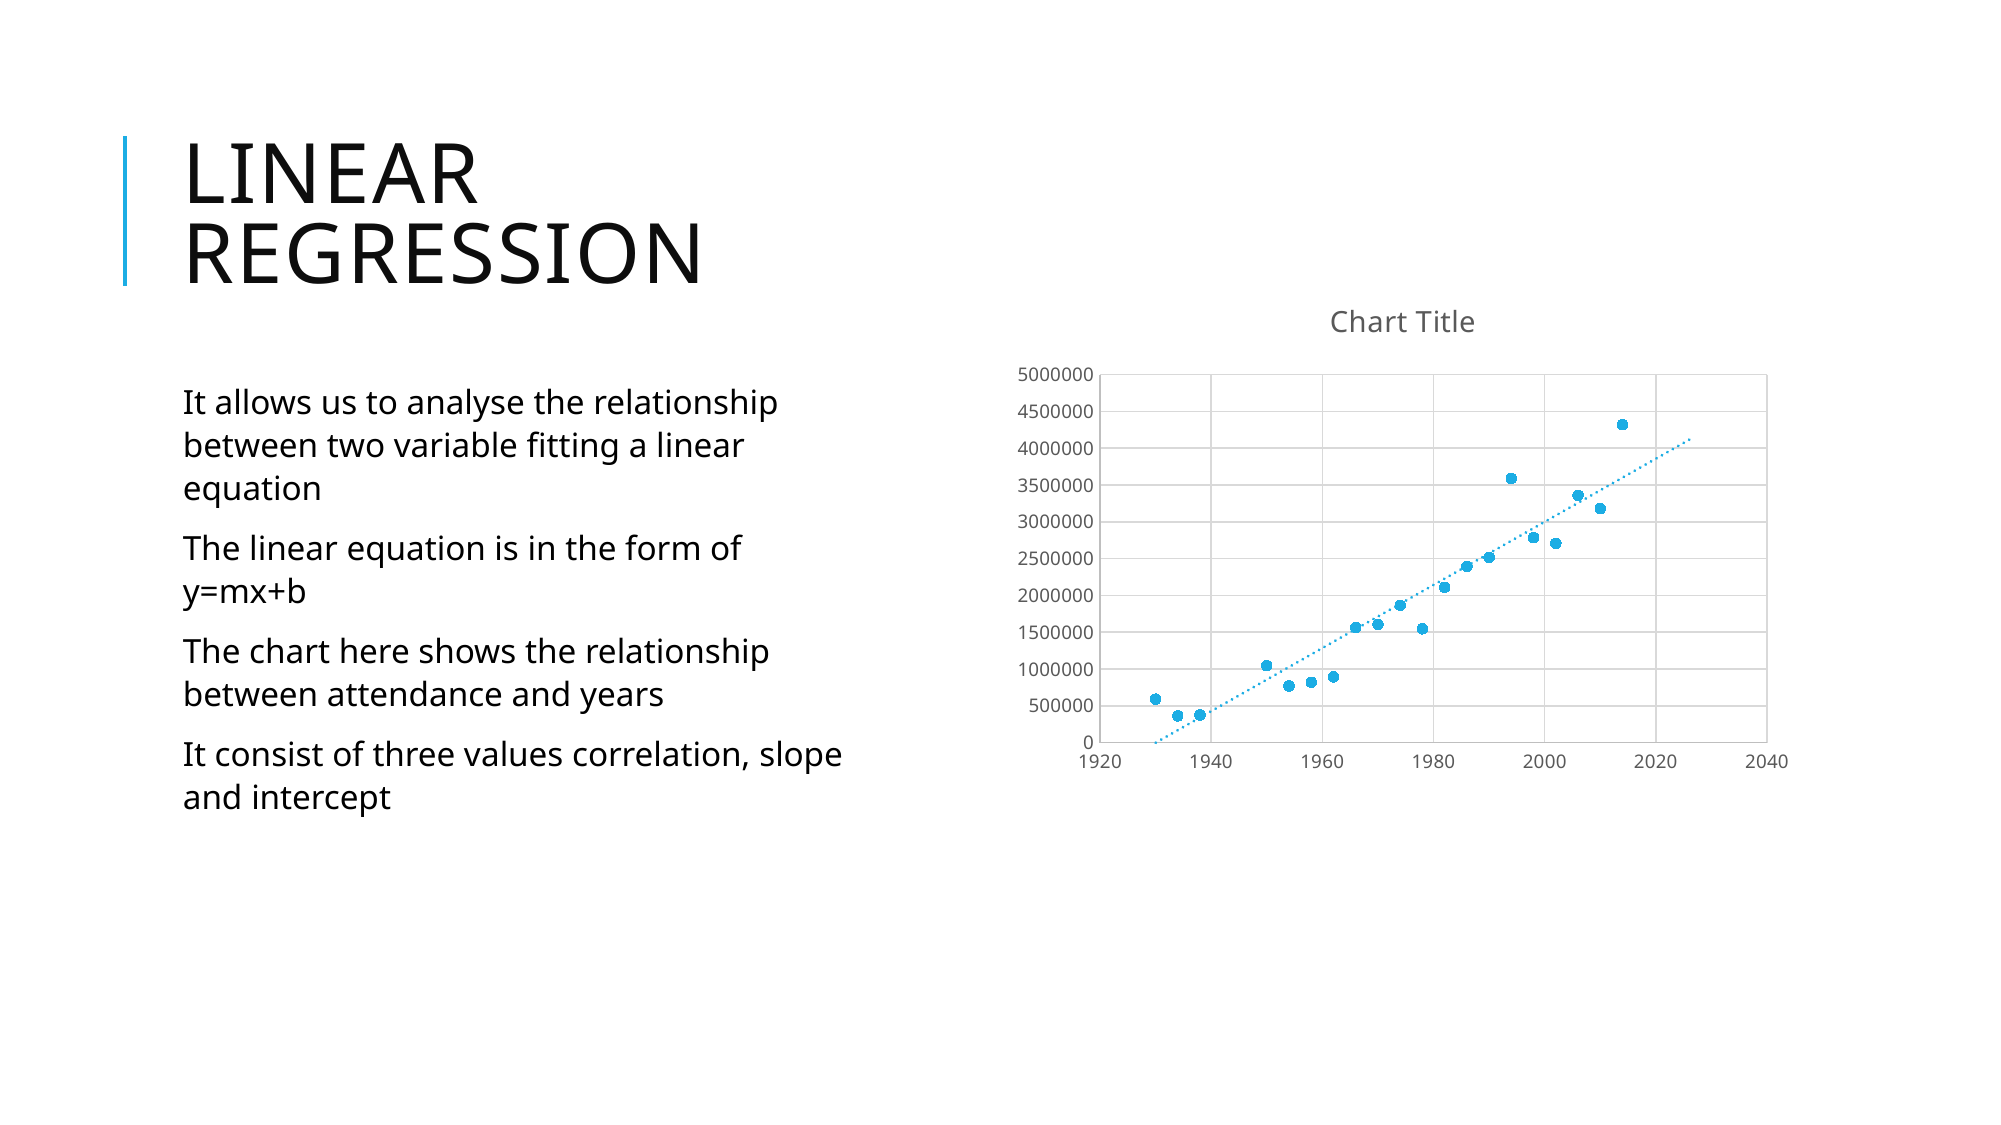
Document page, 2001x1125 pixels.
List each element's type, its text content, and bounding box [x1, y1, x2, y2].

chart [1001, 274, 1806, 786]
title Linear regression [168, 77, 888, 363]
list It allows us to analyse the relationship between two variable fitting a linear equation The linear equation is in the form of y=mx+b The chart here shows the relationship between attendance and years It consist of three values correlation, slope and intercept [168, 370, 888, 988]
